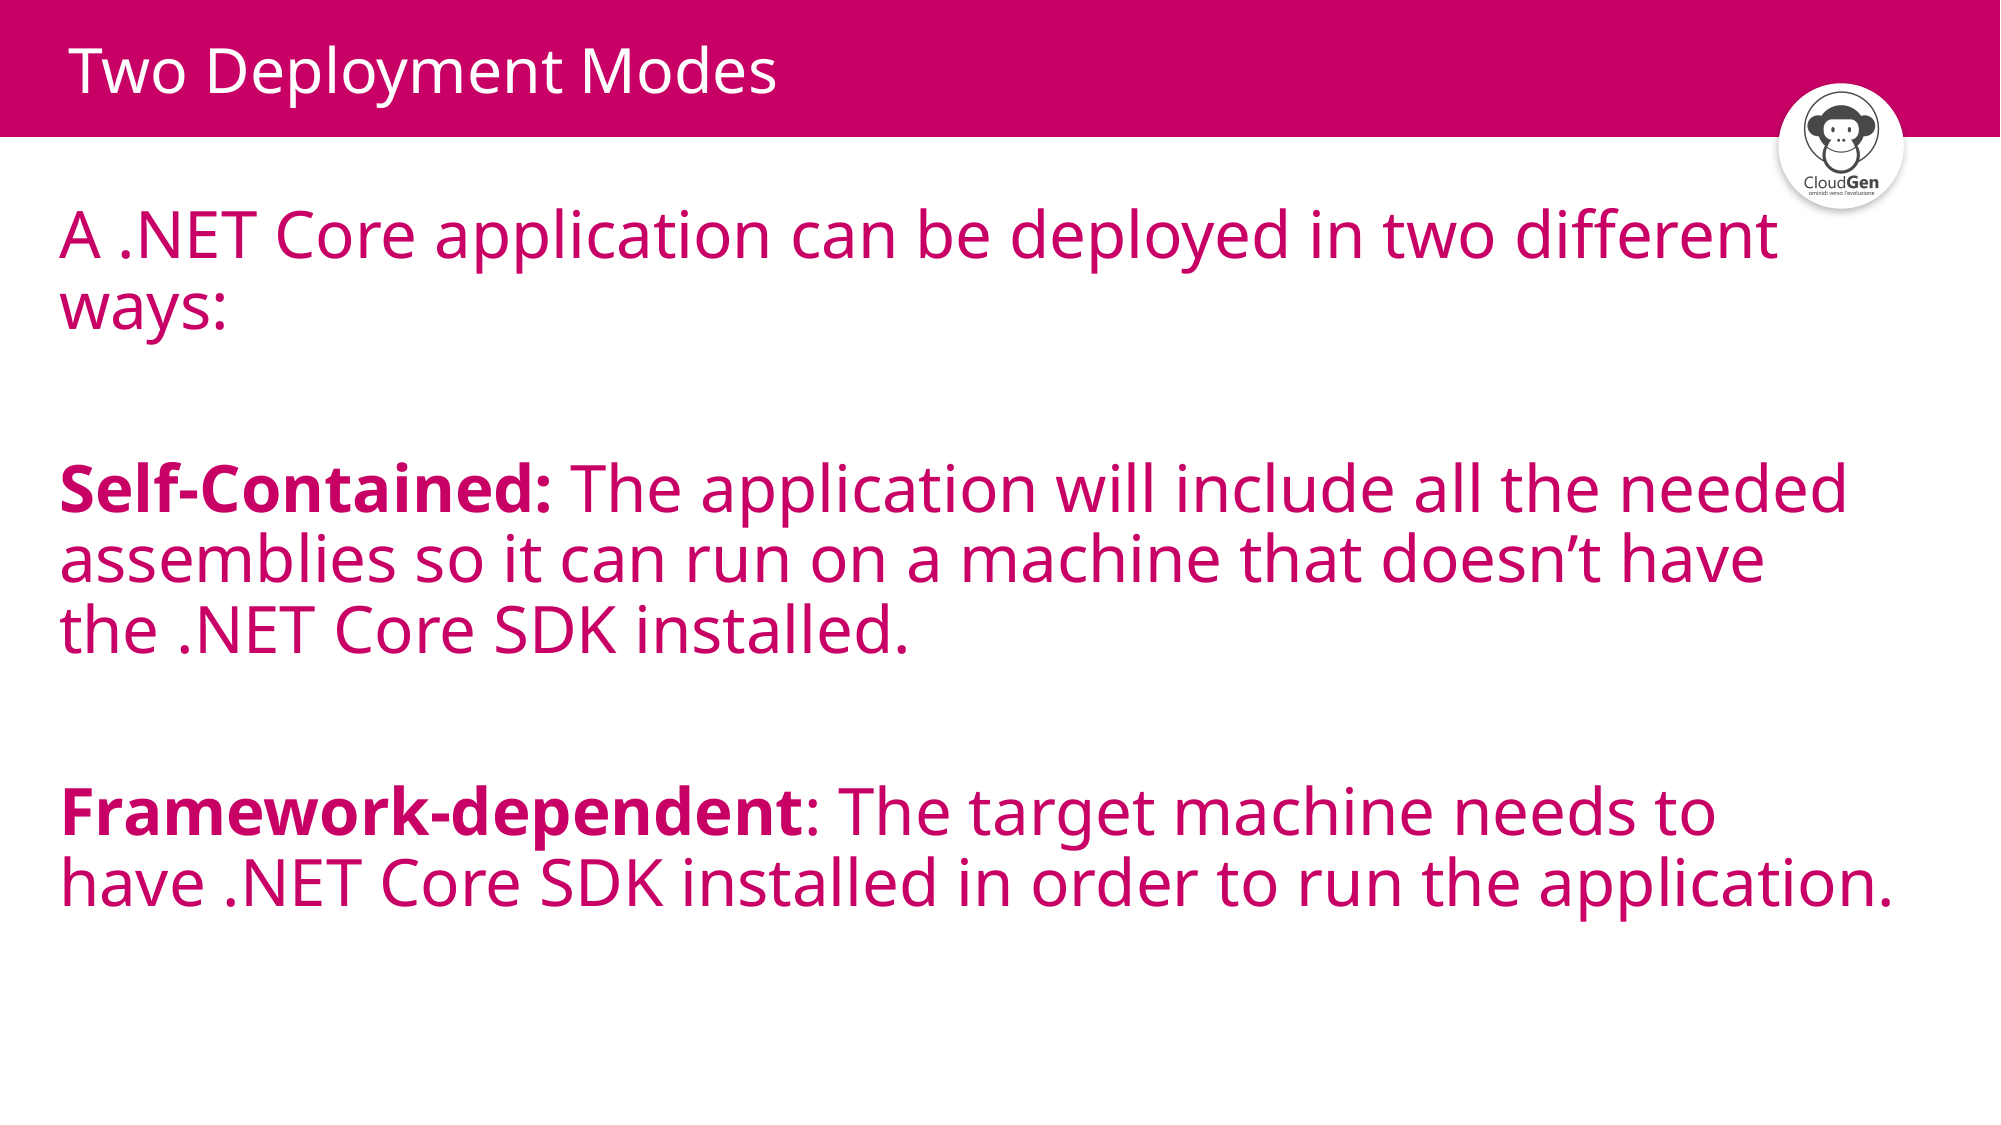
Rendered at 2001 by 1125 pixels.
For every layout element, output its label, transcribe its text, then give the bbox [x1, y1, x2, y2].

title Two Deployment Modes [53, 22, 1863, 126]
picture [1785, 86, 1897, 194]
list A .NET Core application can be deployed in two different ways: Self-Contained: The application will include all the needed assemblies so it can run on a machine that doesn’t have the .NET Core SDK installed. Framework-dependent: The target machine needs to have .NET Core SDK installed in order to run the application. [44, 194, 1957, 984]
